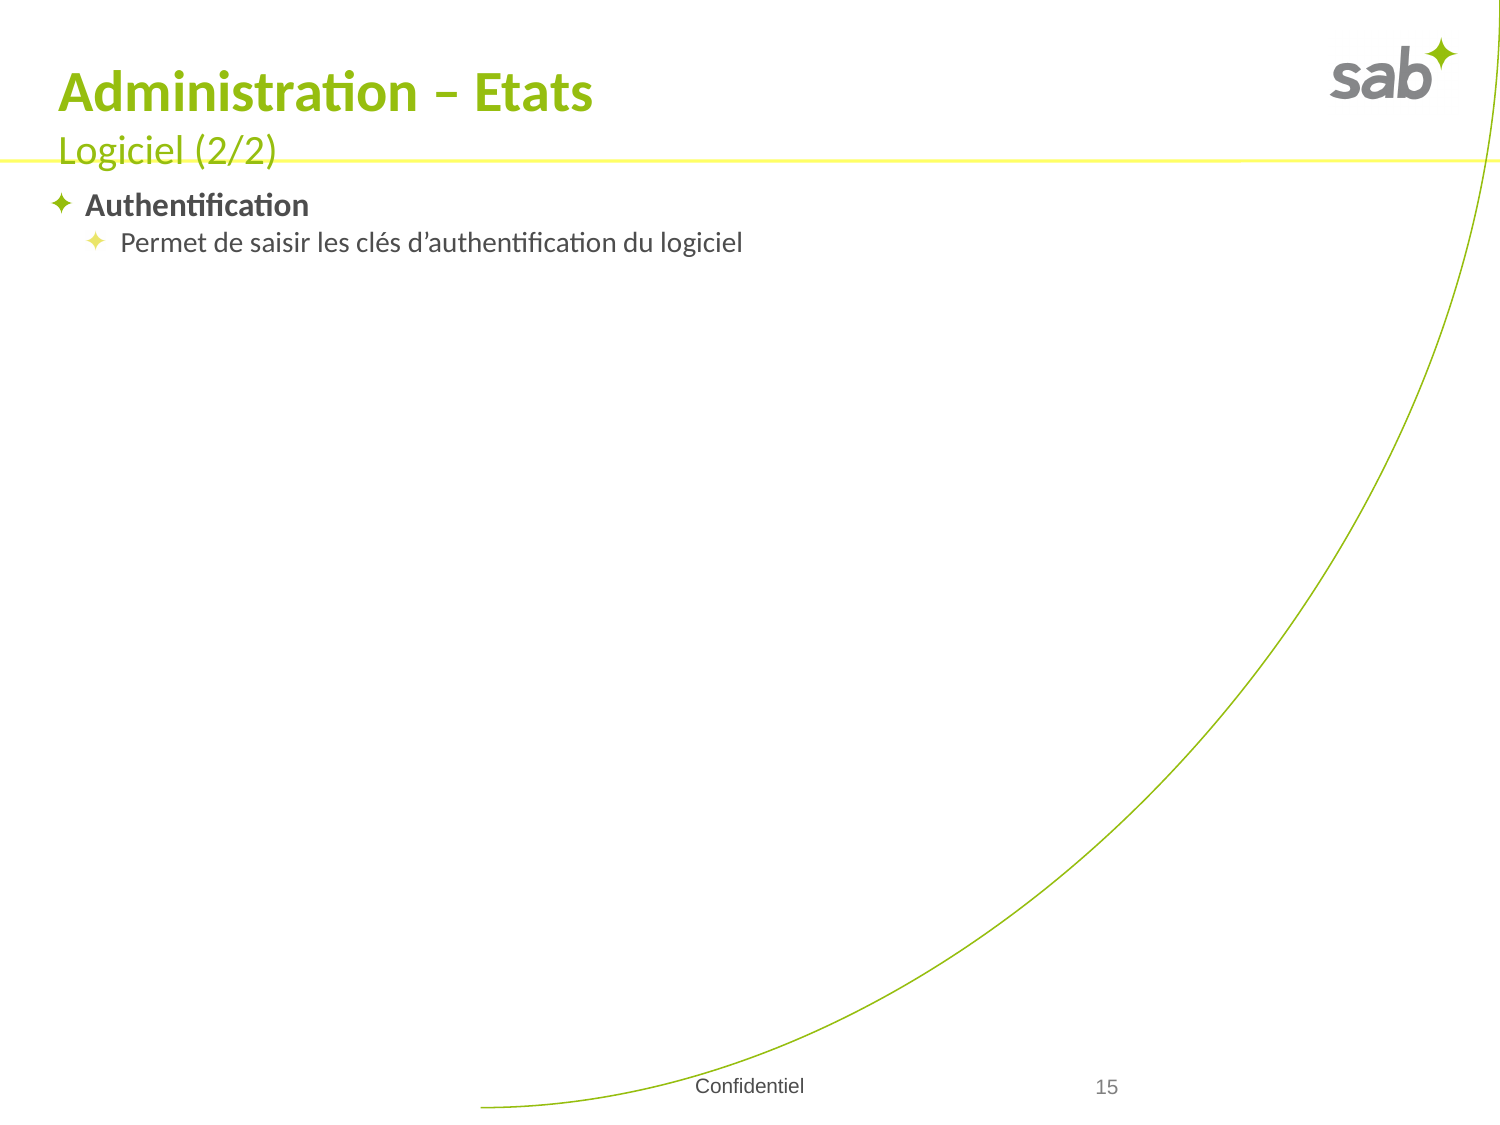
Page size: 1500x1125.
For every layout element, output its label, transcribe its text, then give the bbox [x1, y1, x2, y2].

picture [85, 230, 106, 251]
text_box Authentification Permet de saisir les clés d’authentification du logiciel [35, 175, 1465, 1083]
text_box <numéro> [1080, 1083, 1431, 1125]
picture [1328, 30, 1459, 115]
text_box Administration – Etats Logiciel (2/2) [43, 19, 1296, 175]
picture [49, 191, 74, 215]
text_box [1465, 178, 1471, 953]
